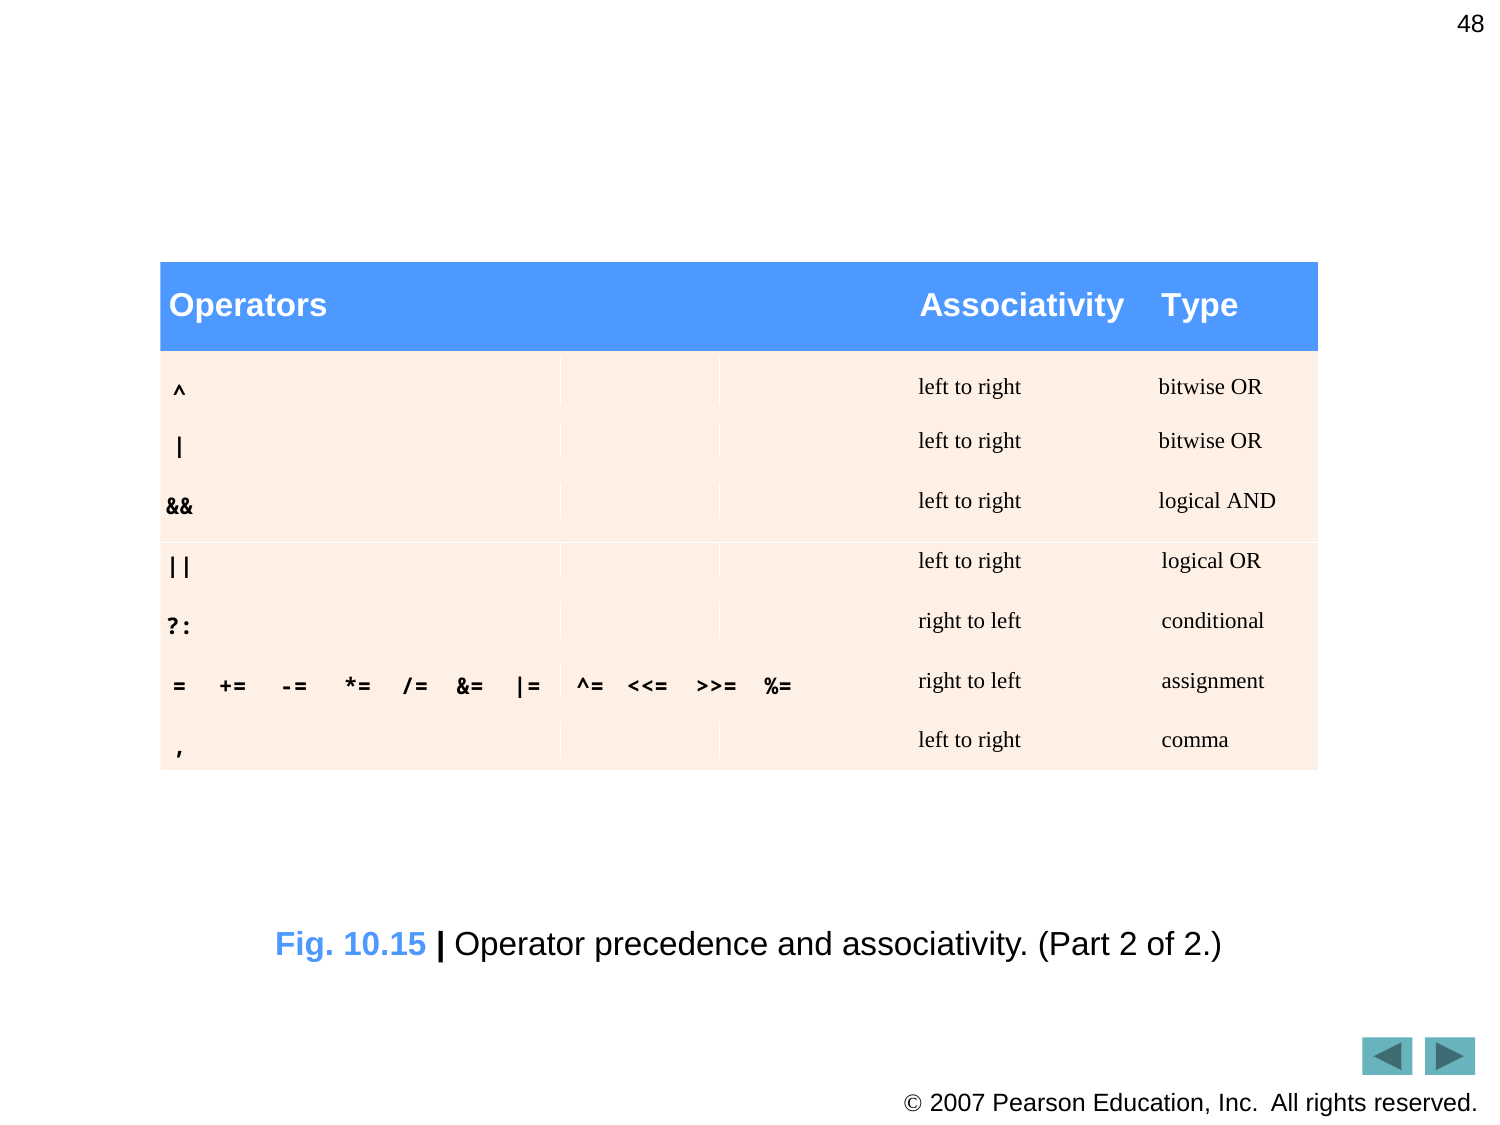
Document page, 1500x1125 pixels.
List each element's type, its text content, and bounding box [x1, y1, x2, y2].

text_box Fig. 10.15 | Operator precedence and associativity. (Part 2 of 2.) [37, 925, 1462, 971]
slide_number 48 [1149, 0, 1500, 79]
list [160, 261, 1336, 799]
